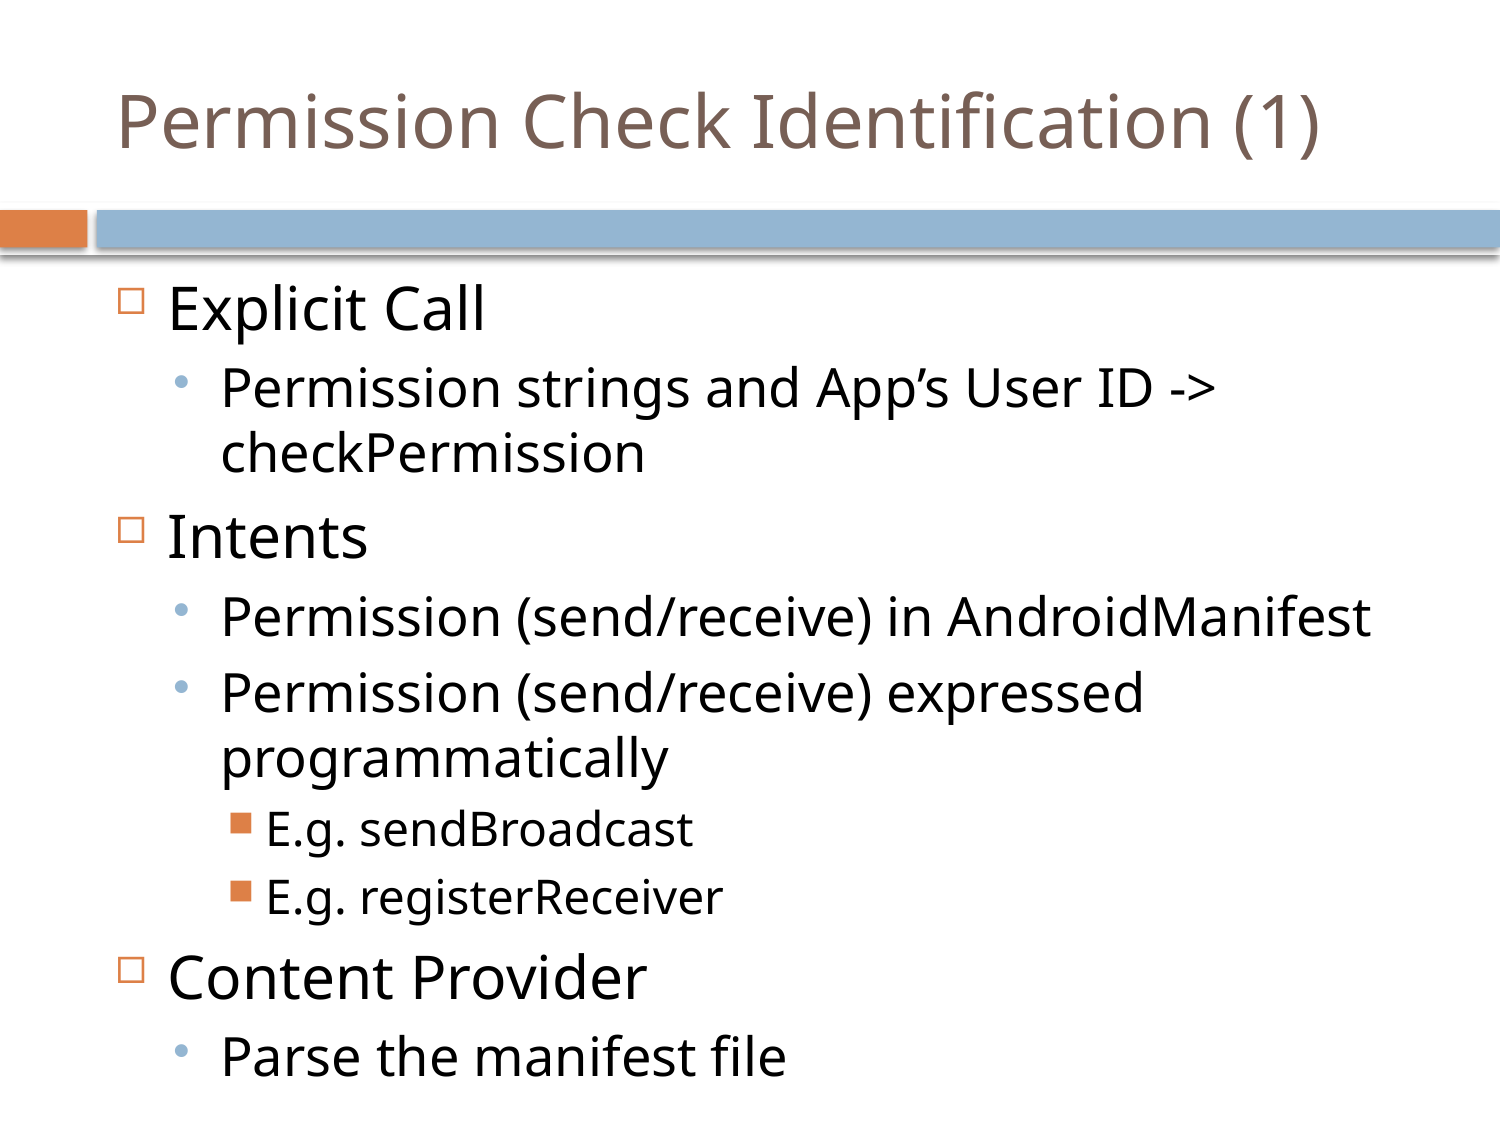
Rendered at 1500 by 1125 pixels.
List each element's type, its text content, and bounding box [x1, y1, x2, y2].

title Permission Check Identification (1) [100, 37, 1438, 200]
list Explicit Call Permission strings and App’s User ID -> checkPermission Intents Permission (send/receive) in AndroidManifest Permission (send/receive) expressed programmatically E.g. sendBroadcast E.g. registerReceiver Content Provider Parse the manifest file [100, 262, 1438, 1000]
